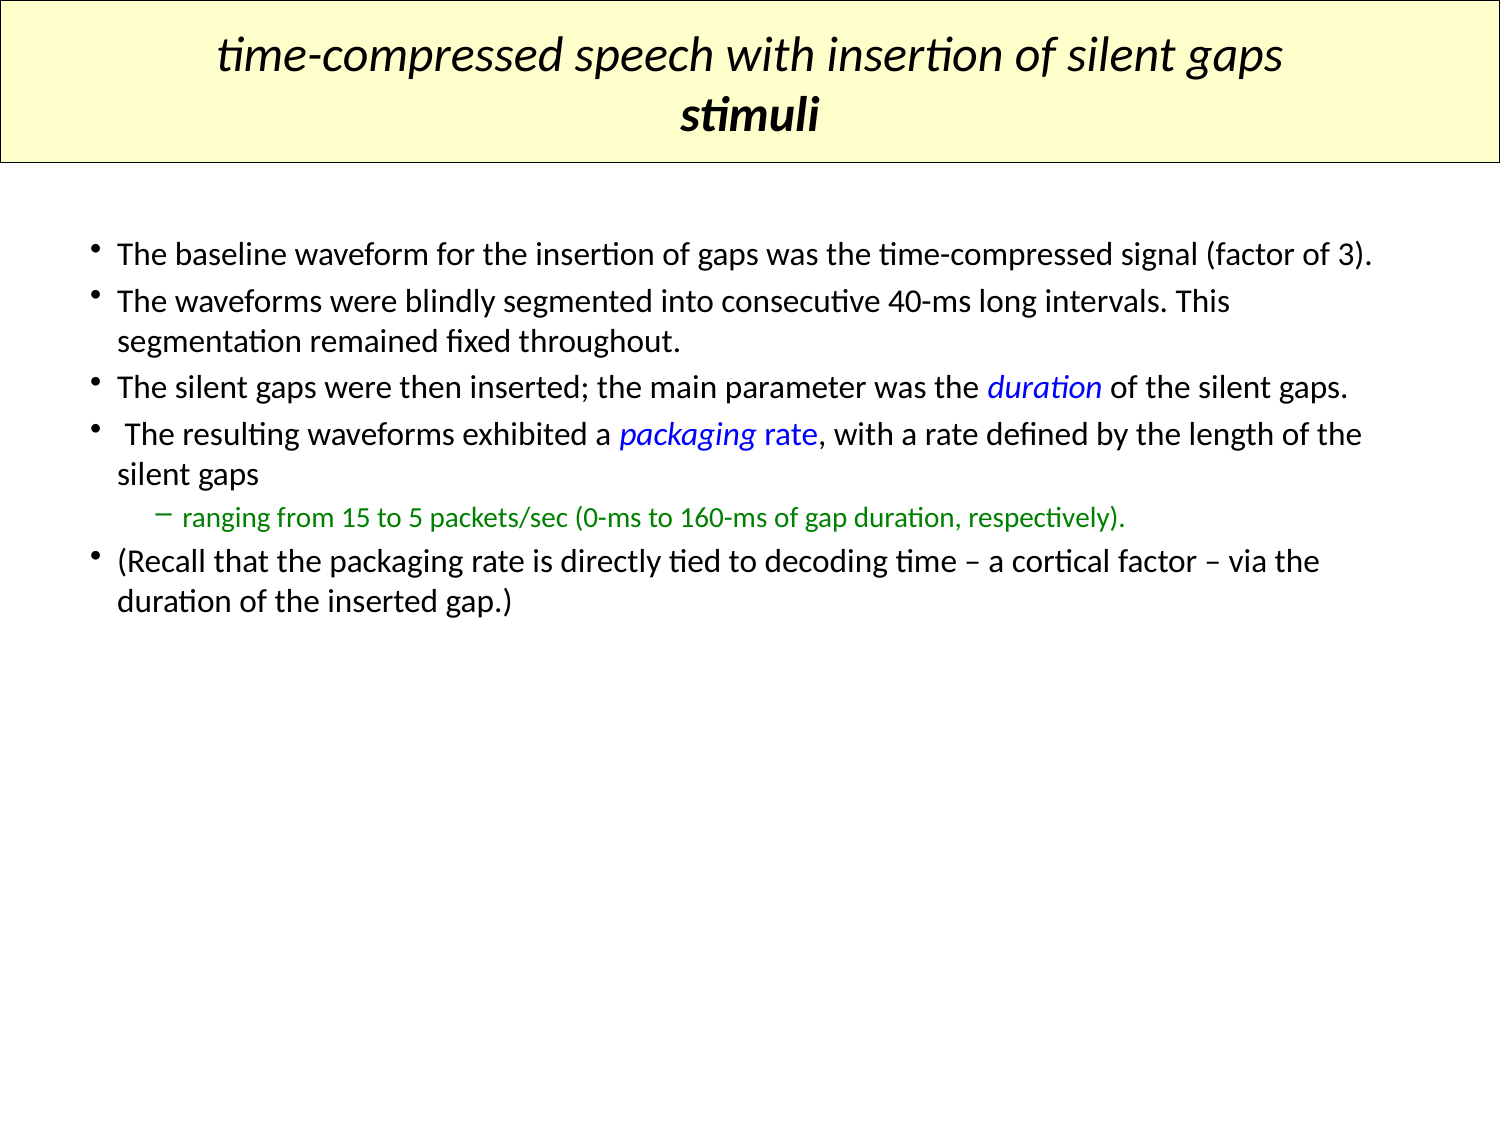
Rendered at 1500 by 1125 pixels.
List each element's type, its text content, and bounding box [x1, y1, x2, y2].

list The baseline waveform for the insertion of gaps was the time-compressed signal (factor of 3). The waveforms were blindly segmented into consecutive 40-ms long intervals. This segmentation remained fixed throughout. The silent gaps were then inserted; the main parameter was the duration of the silent gaps. The resulting waveforms exhibited a packaging rate, with a rate defined by the length of the silent gaps ranging from 15 to 5 packets/sec (0-ms to 160-ms of gap duration, respectively). (Recall that the packaging rate is directly tied to decoding time – a cortical factor – via the duration of the inserted gap.) [74, 224, 1426, 968]
text_box time-compressed speech with insertion of silent gaps stimuli [0, 0, 1500, 163]
